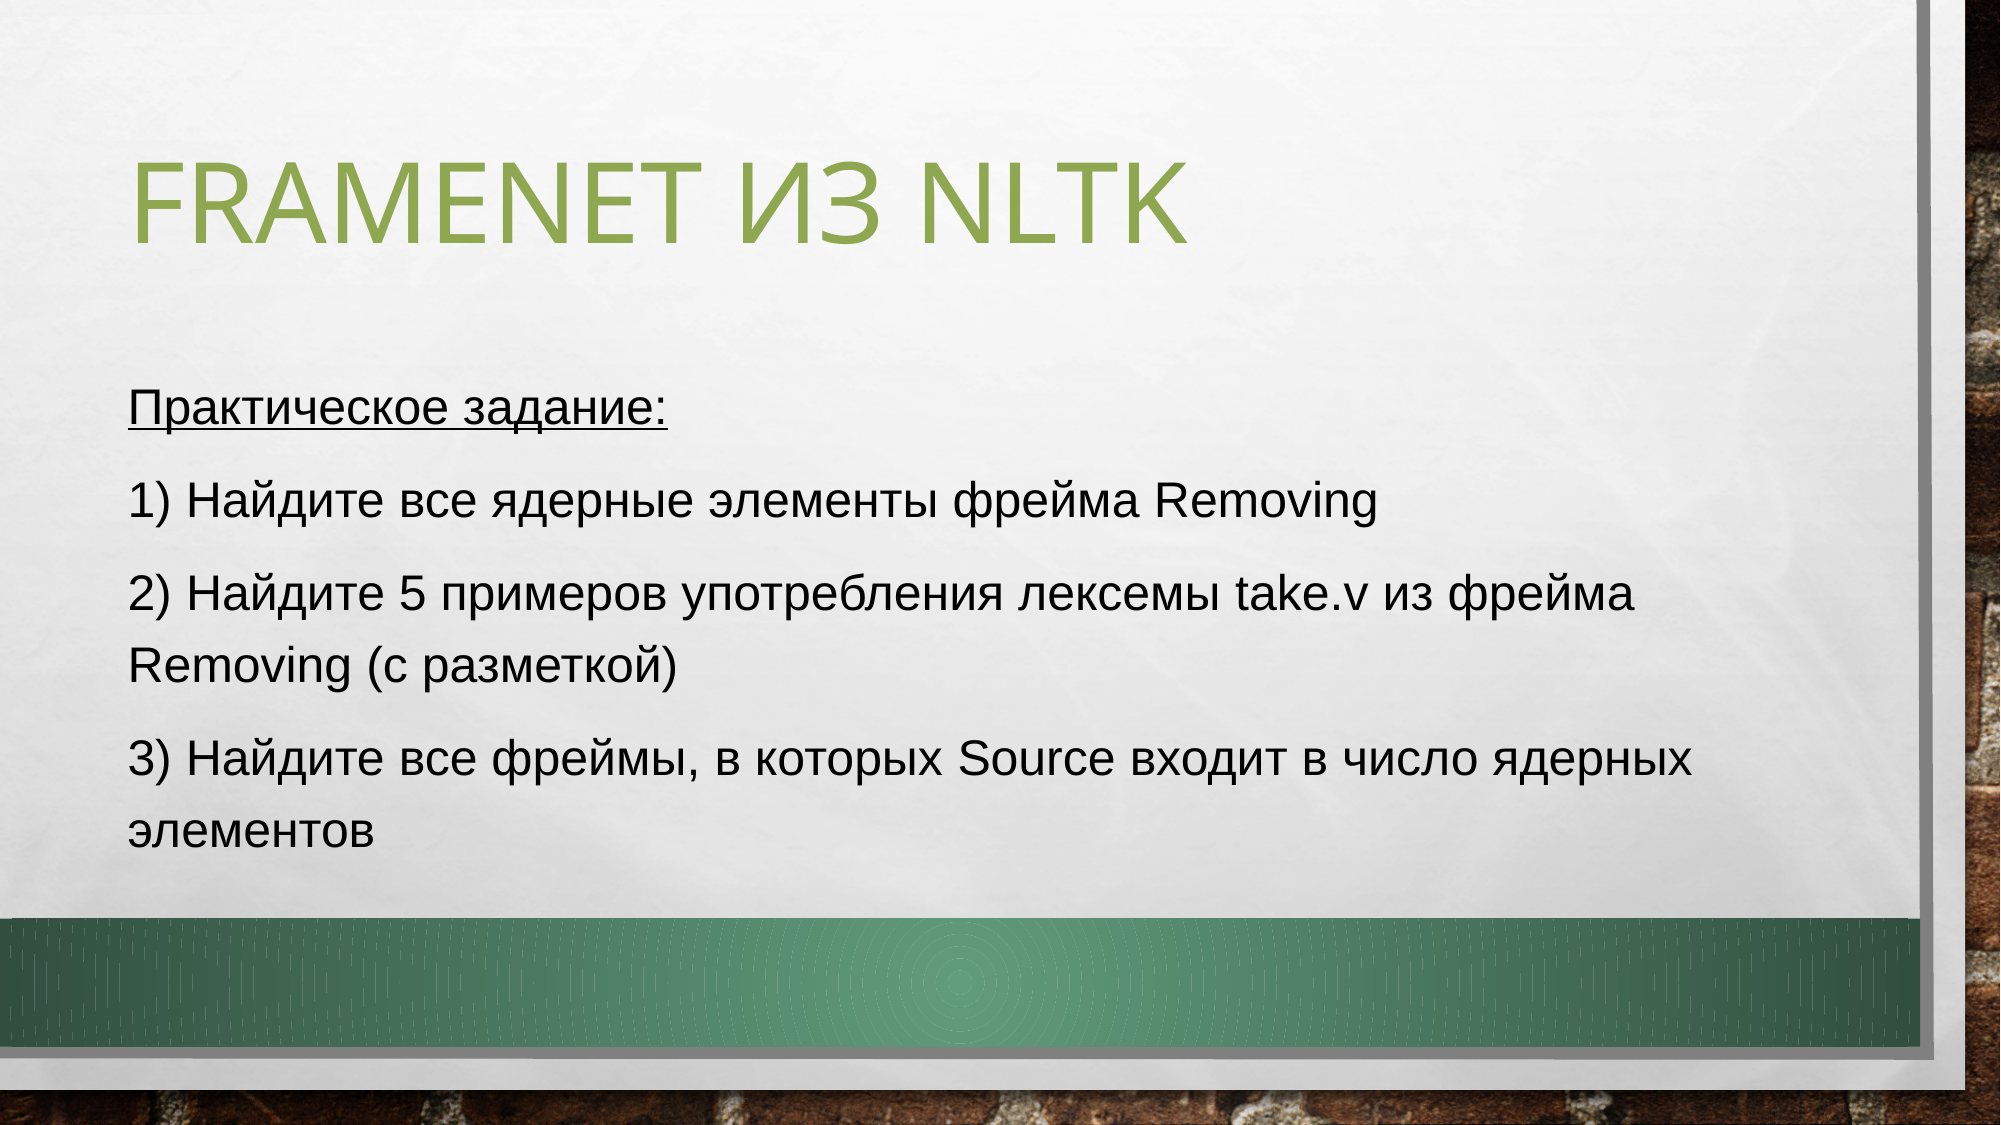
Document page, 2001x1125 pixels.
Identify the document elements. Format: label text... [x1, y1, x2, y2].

picture [0, 0, 2000, 1125]
title Framenet из nltk [112, 112, 1818, 302]
list Практическое задание: 1) Найдите все ядерные элементы фрейма Removing 2) Найдите 5 примеров употребления лексемы take.v из фрейма Removing (с разметкой) 3) Найдите все фреймы, в которых Source входит в число ядерных элементов [112, 338, 1818, 882]
